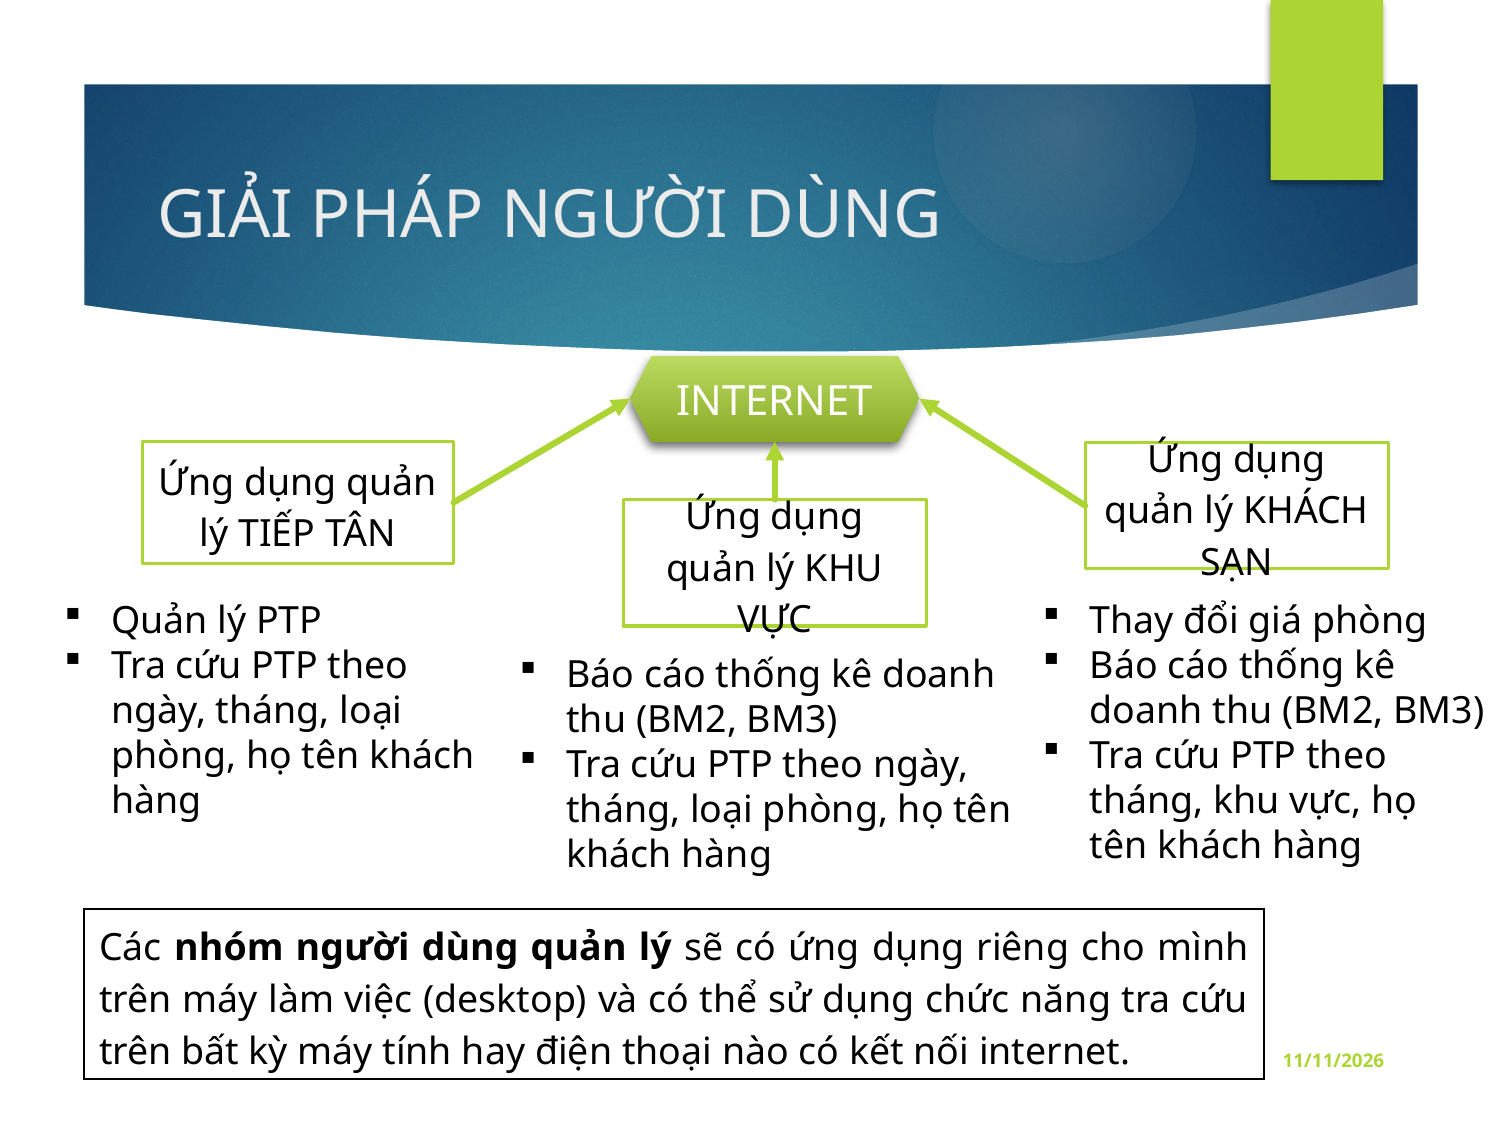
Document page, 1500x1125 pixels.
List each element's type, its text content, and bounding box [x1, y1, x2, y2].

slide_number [1236, 1044, 1400, 1082]
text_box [453, 398, 631, 503]
text_box Thay đổi giá phòng Báo cáo thống kê doanh thu (BM2, BM3) Tra cứu PTP theo tháng, khu vực, họ tên khách hàng [1028, 588, 1500, 874]
text_box Ứng dụng quản lý TIẾP TÂN [141, 440, 455, 565]
text_box Quản lý PTP Tra cứu PTP theo ngày, tháng, loại phòng, họ tên khách hàng [49, 588, 505, 829]
text_box Báo cáo thống kê doanh thu (BM2, BM3) Tra cứu PTP theo ngày, tháng, loại phòng, họ tên khách hàng [504, 642, 1049, 883]
title GIẢI PHÁP NGƯỜI DÙNG [142, 152, 1183, 269]
text_box Ứng dụng quản lý KHÁCH SẠN [1084, 441, 1390, 570]
text_box Các nhóm người dùng quản lý sẽ có ứng dụng riêng cho mình trên máy làm việc (desktop) và có thể sử dụng chức năng tra cứu trên bất kỳ máy tính hay điện thoại nào có kết nối internet. [84, 909, 1265, 1080]
text_box Ứng dụng quản lý KHU VỰC [622, 498, 928, 628]
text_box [919, 398, 1086, 506]
text_box INTERNET [631, 355, 919, 442]
